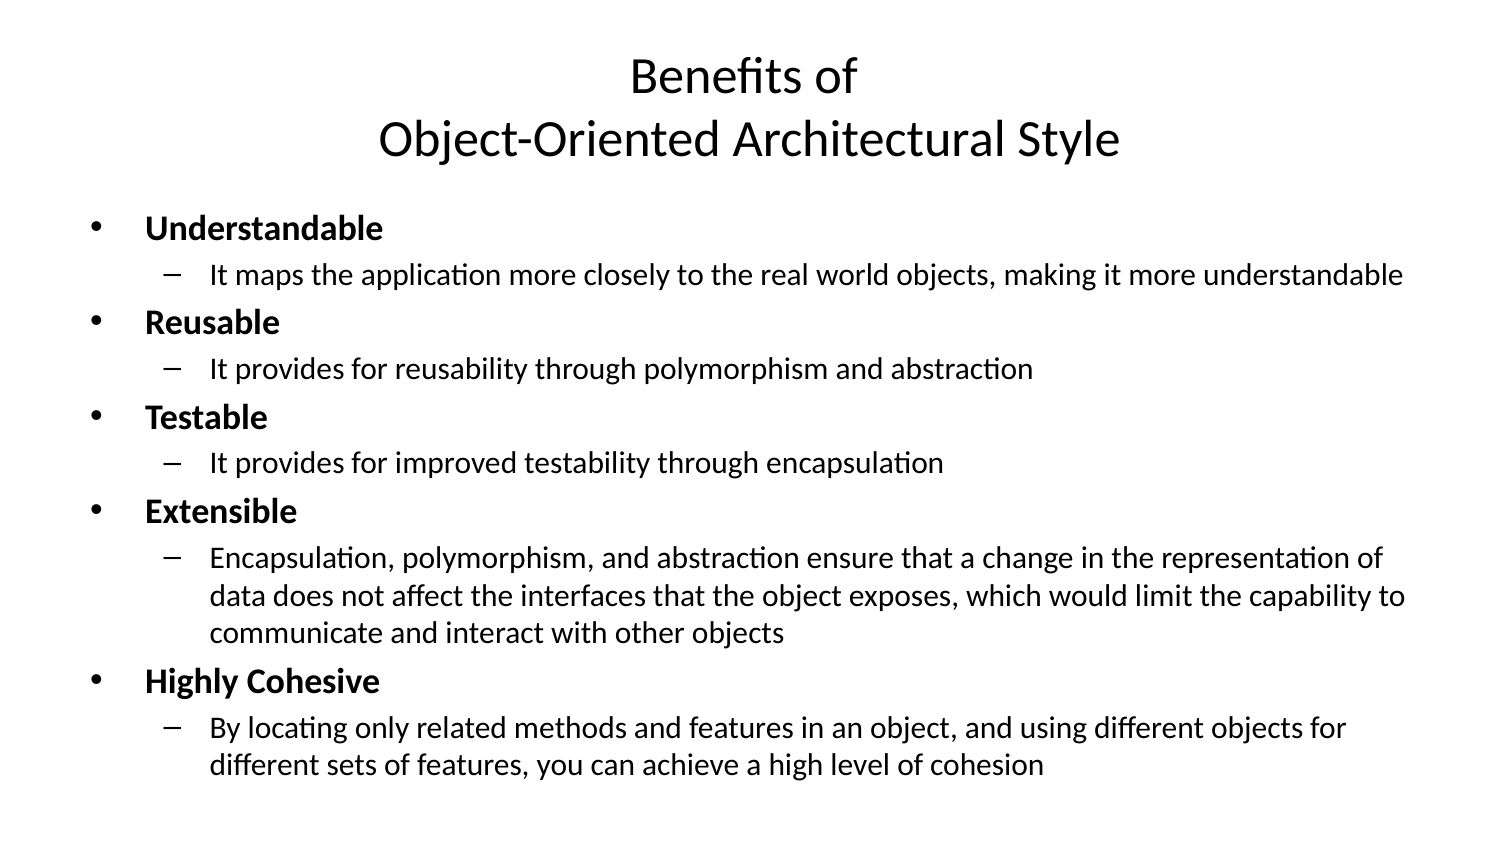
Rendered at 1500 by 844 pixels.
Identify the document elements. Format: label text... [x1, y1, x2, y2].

title Benefits of Object-Oriented Architectural Style [75, 33, 1425, 175]
list Understandable It maps the application more closely to the real world objects, making it more understandable Reusable It provides for reusability through polymorphism and abstraction Testable It provides for improved testability through encapsulation Extensible Encapsulation, polymorphism, and abstraction ensure that a change in the representation of data does not affect the interfaces that the object exposes, which would limit the capability to communicate and interact with other objects Highly Cohesive By locating only related methods and features in an object, and using different objects for different sets of features, you can achieve a high level of cohesion [75, 196, 1425, 818]
